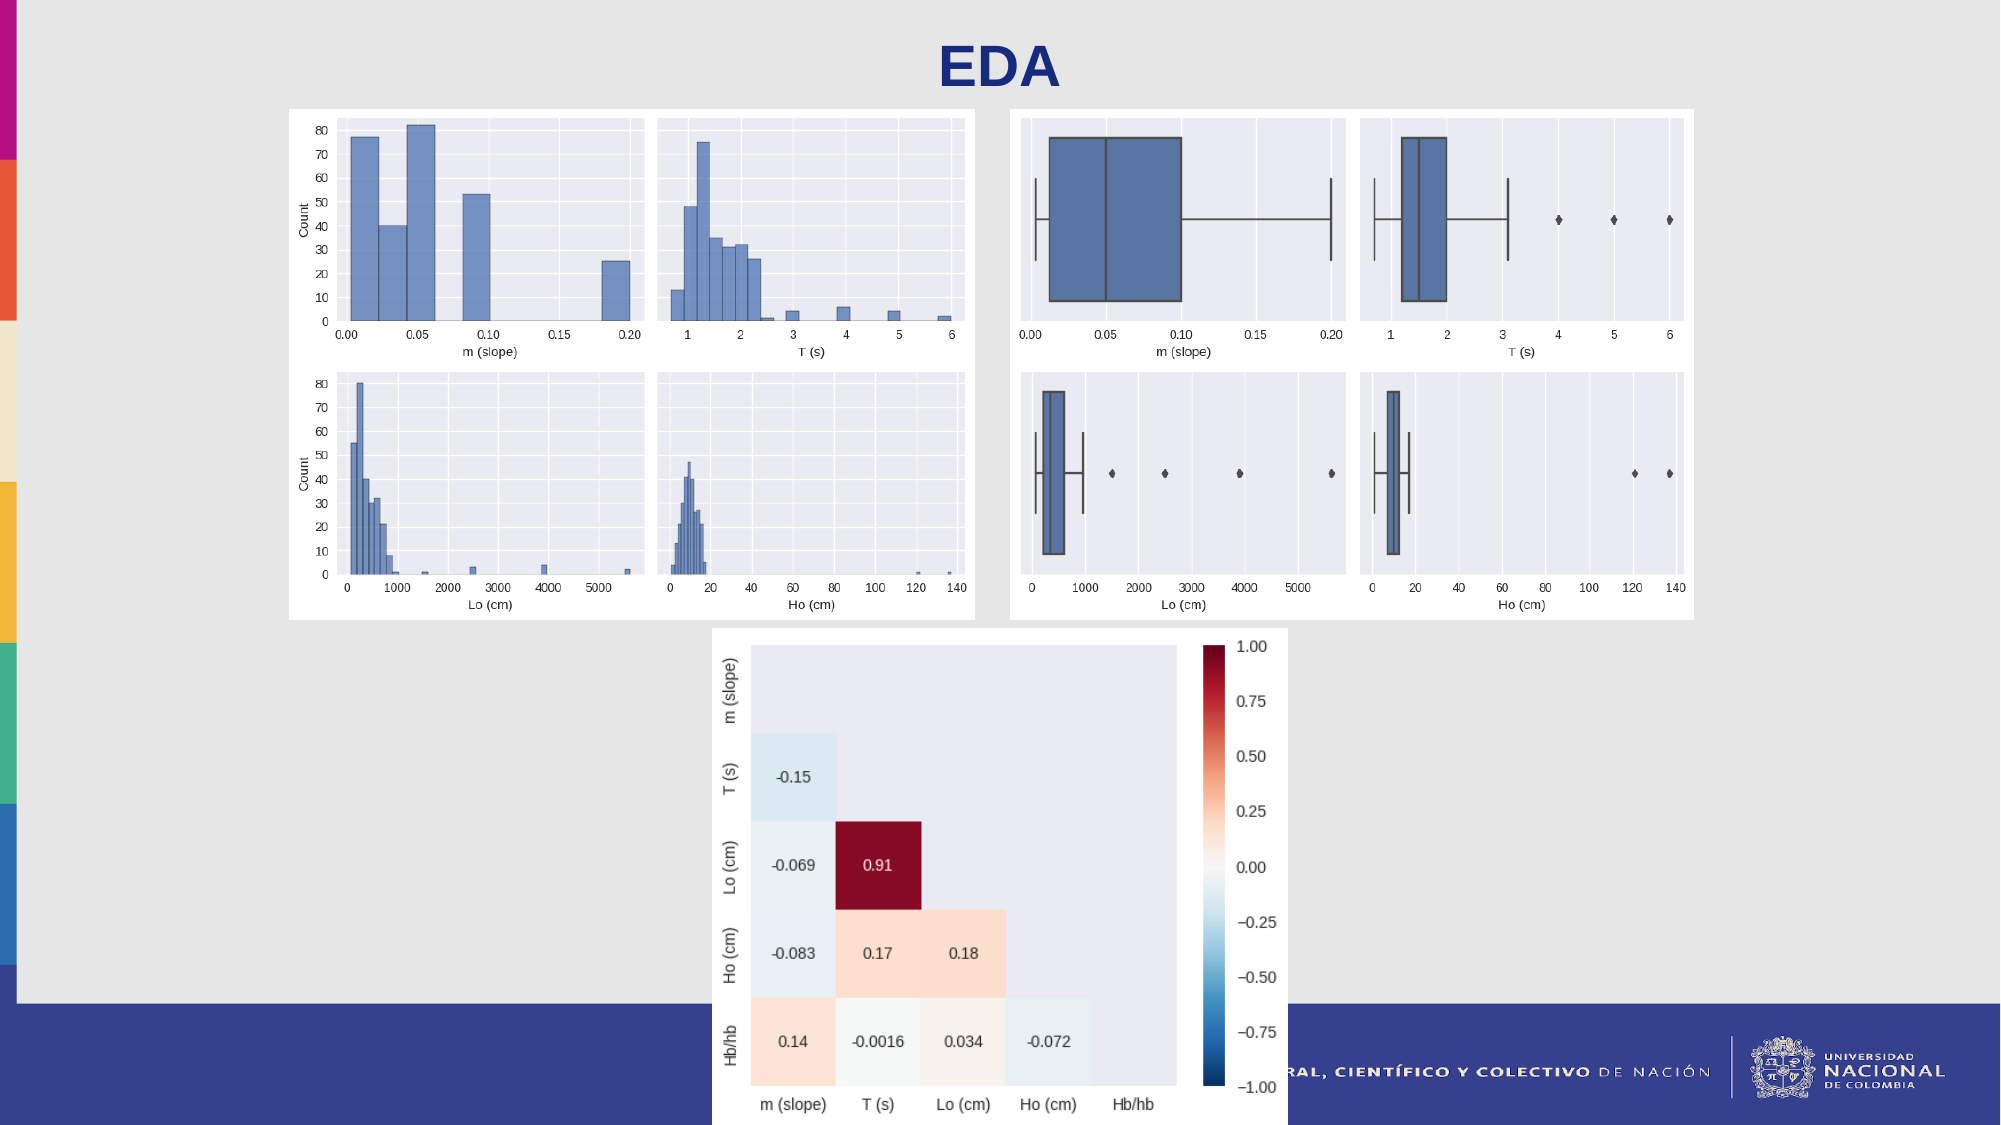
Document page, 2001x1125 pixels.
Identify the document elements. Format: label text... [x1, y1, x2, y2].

picture [0, 0, 2001, 1125]
title EDA [325, 12, 1675, 122]
